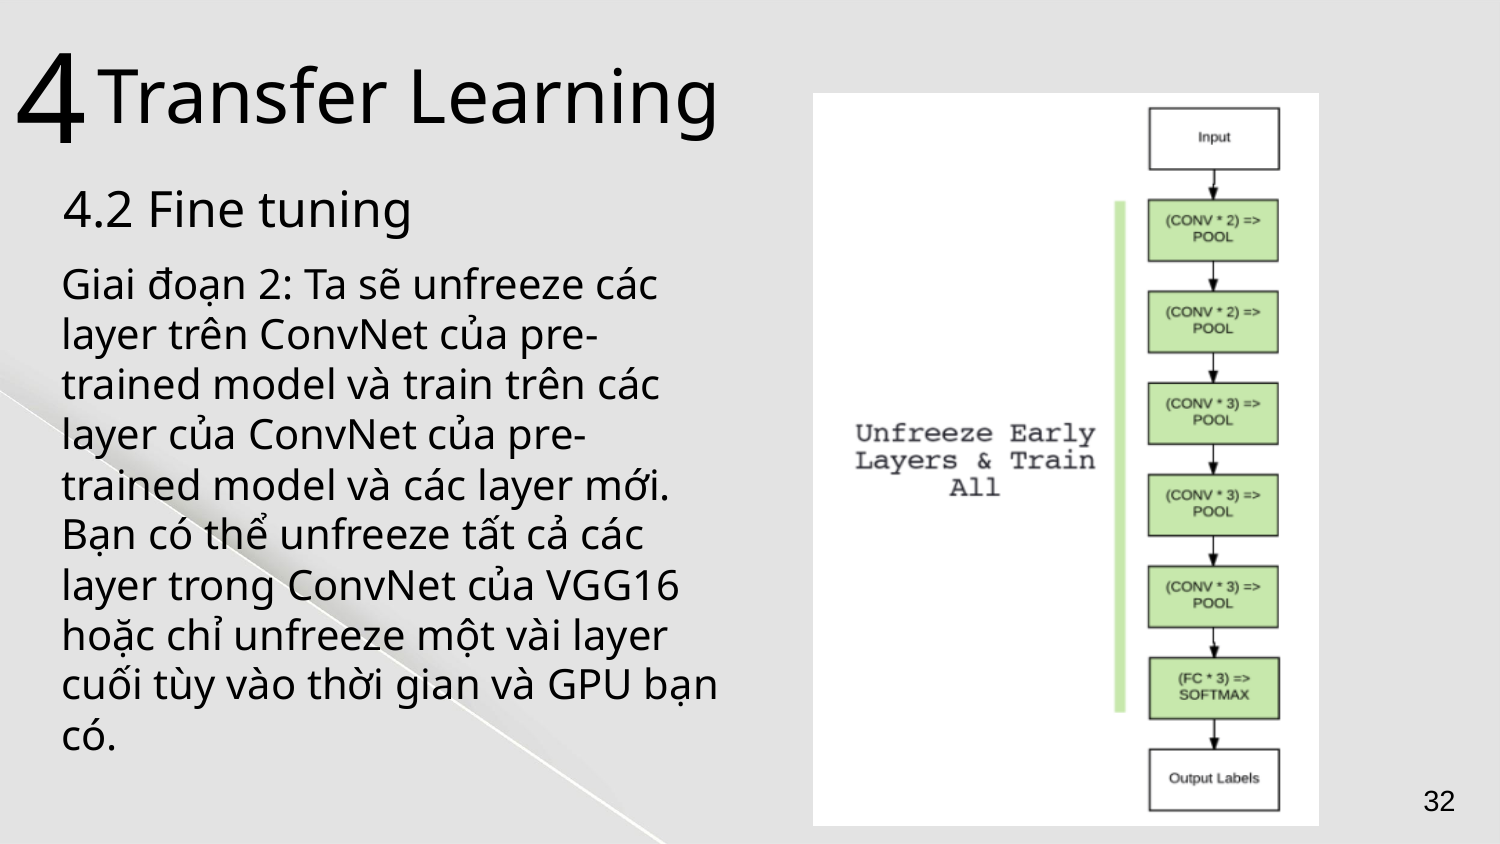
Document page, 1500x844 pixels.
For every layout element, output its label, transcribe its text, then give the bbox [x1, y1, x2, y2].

text_box 32 [1408, 774, 1472, 825]
text_box Giai đoạn 2: Ta sẽ unfreeze các layer trên ConvNet của pre-trained model và train trên các layer của ConvNet của pre-trained model và các layer mới. Bạn có thể unfreeze tất cả các layer trong ConvNet của VGG16 hoặc chỉ unfreeze một vài layer cuối tùy vào thời gian và GPU bạn có. [46, 250, 737, 766]
text_box 4 [0, 31, 598, 156]
title Transfer Learning [82, 24, 1136, 163]
text_box 4.2 Fine tuning [49, 169, 429, 245]
picture [0, 0, 1500, 844]
